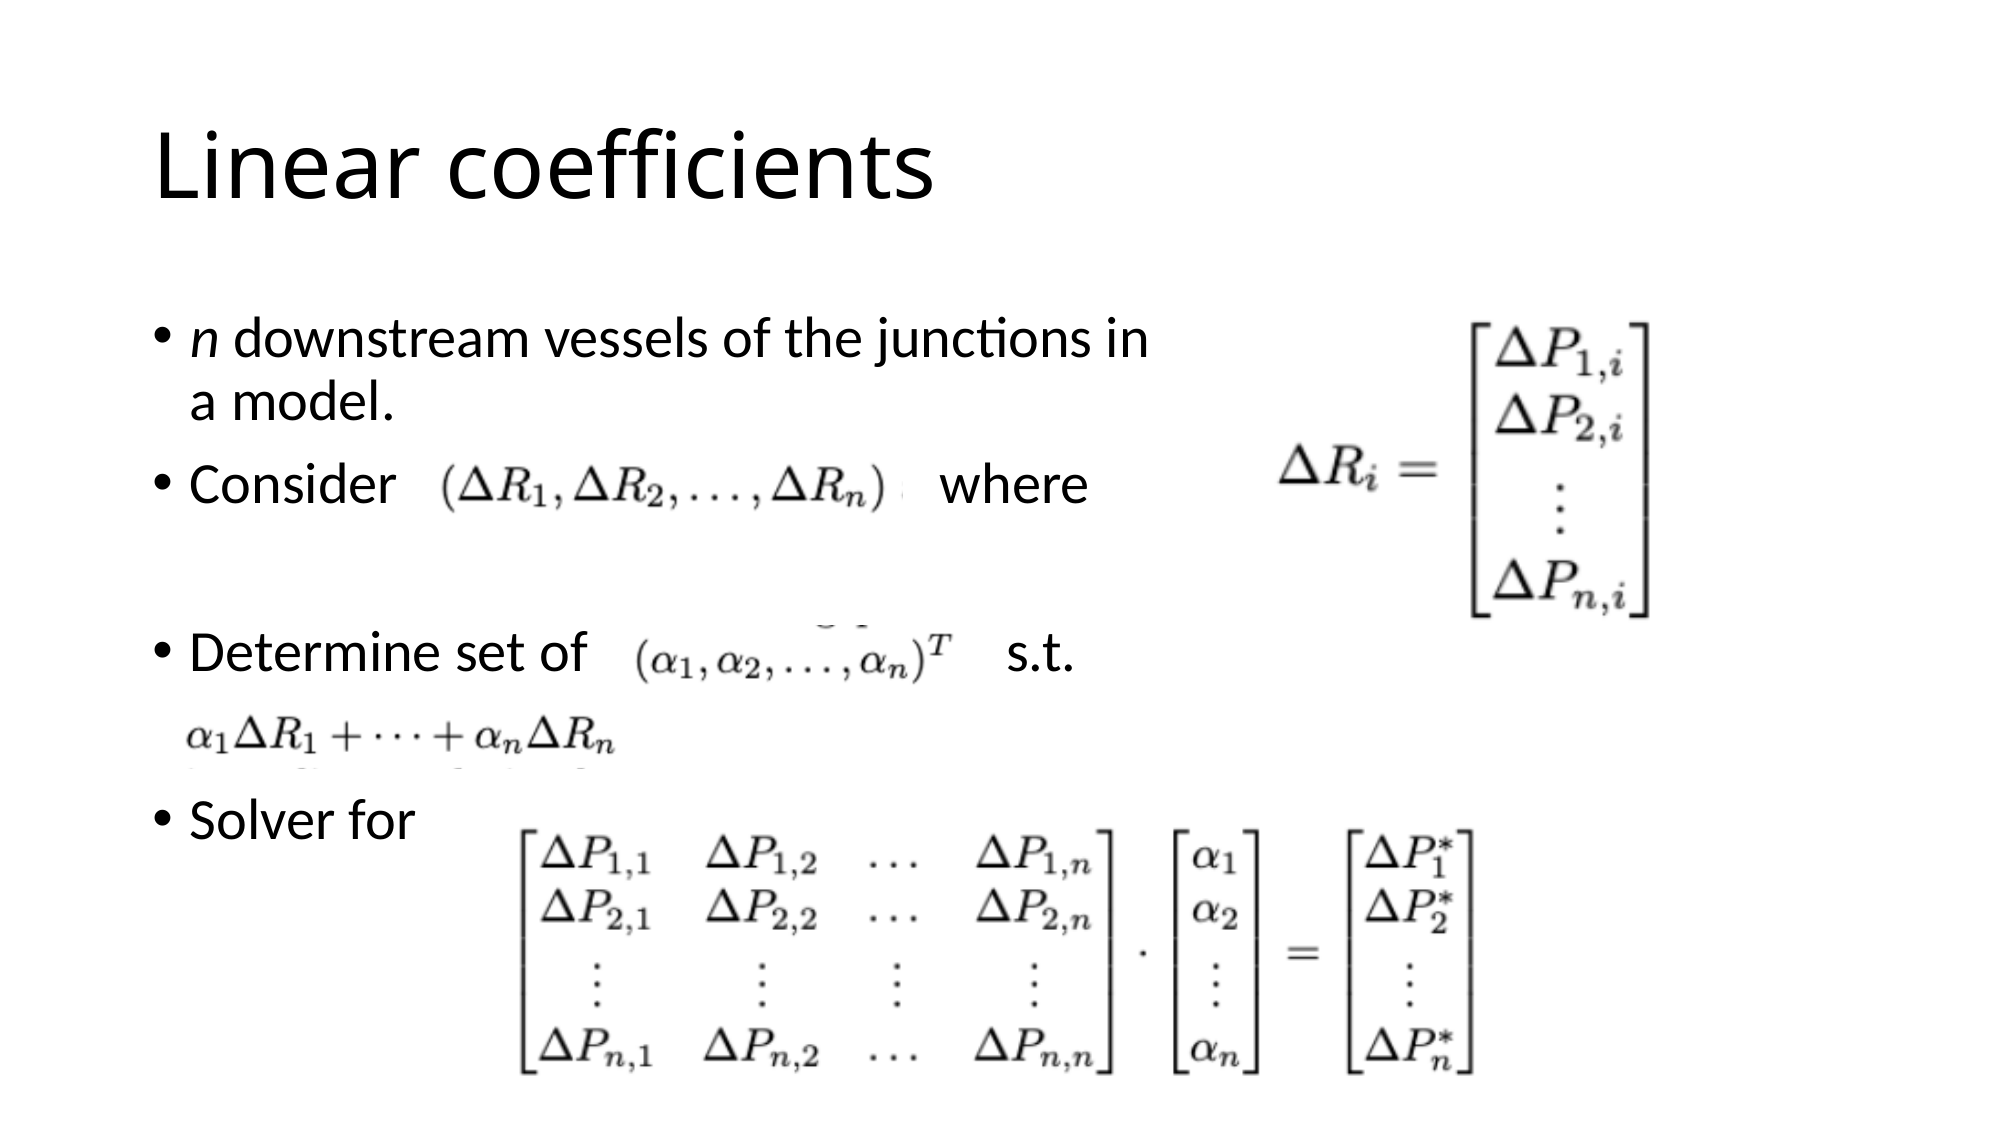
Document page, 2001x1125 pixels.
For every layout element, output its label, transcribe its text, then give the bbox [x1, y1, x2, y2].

picture [1189, 299, 1775, 638]
picture [451, 806, 1598, 1105]
list n downstream vessels of the junctions in a model. Consider where Determine set of s.t. Solver for [137, 299, 1193, 1014]
picture [427, 456, 903, 520]
picture [628, 624, 956, 688]
title Linear coefficients [137, 59, 1863, 278]
picture [165, 701, 629, 769]
